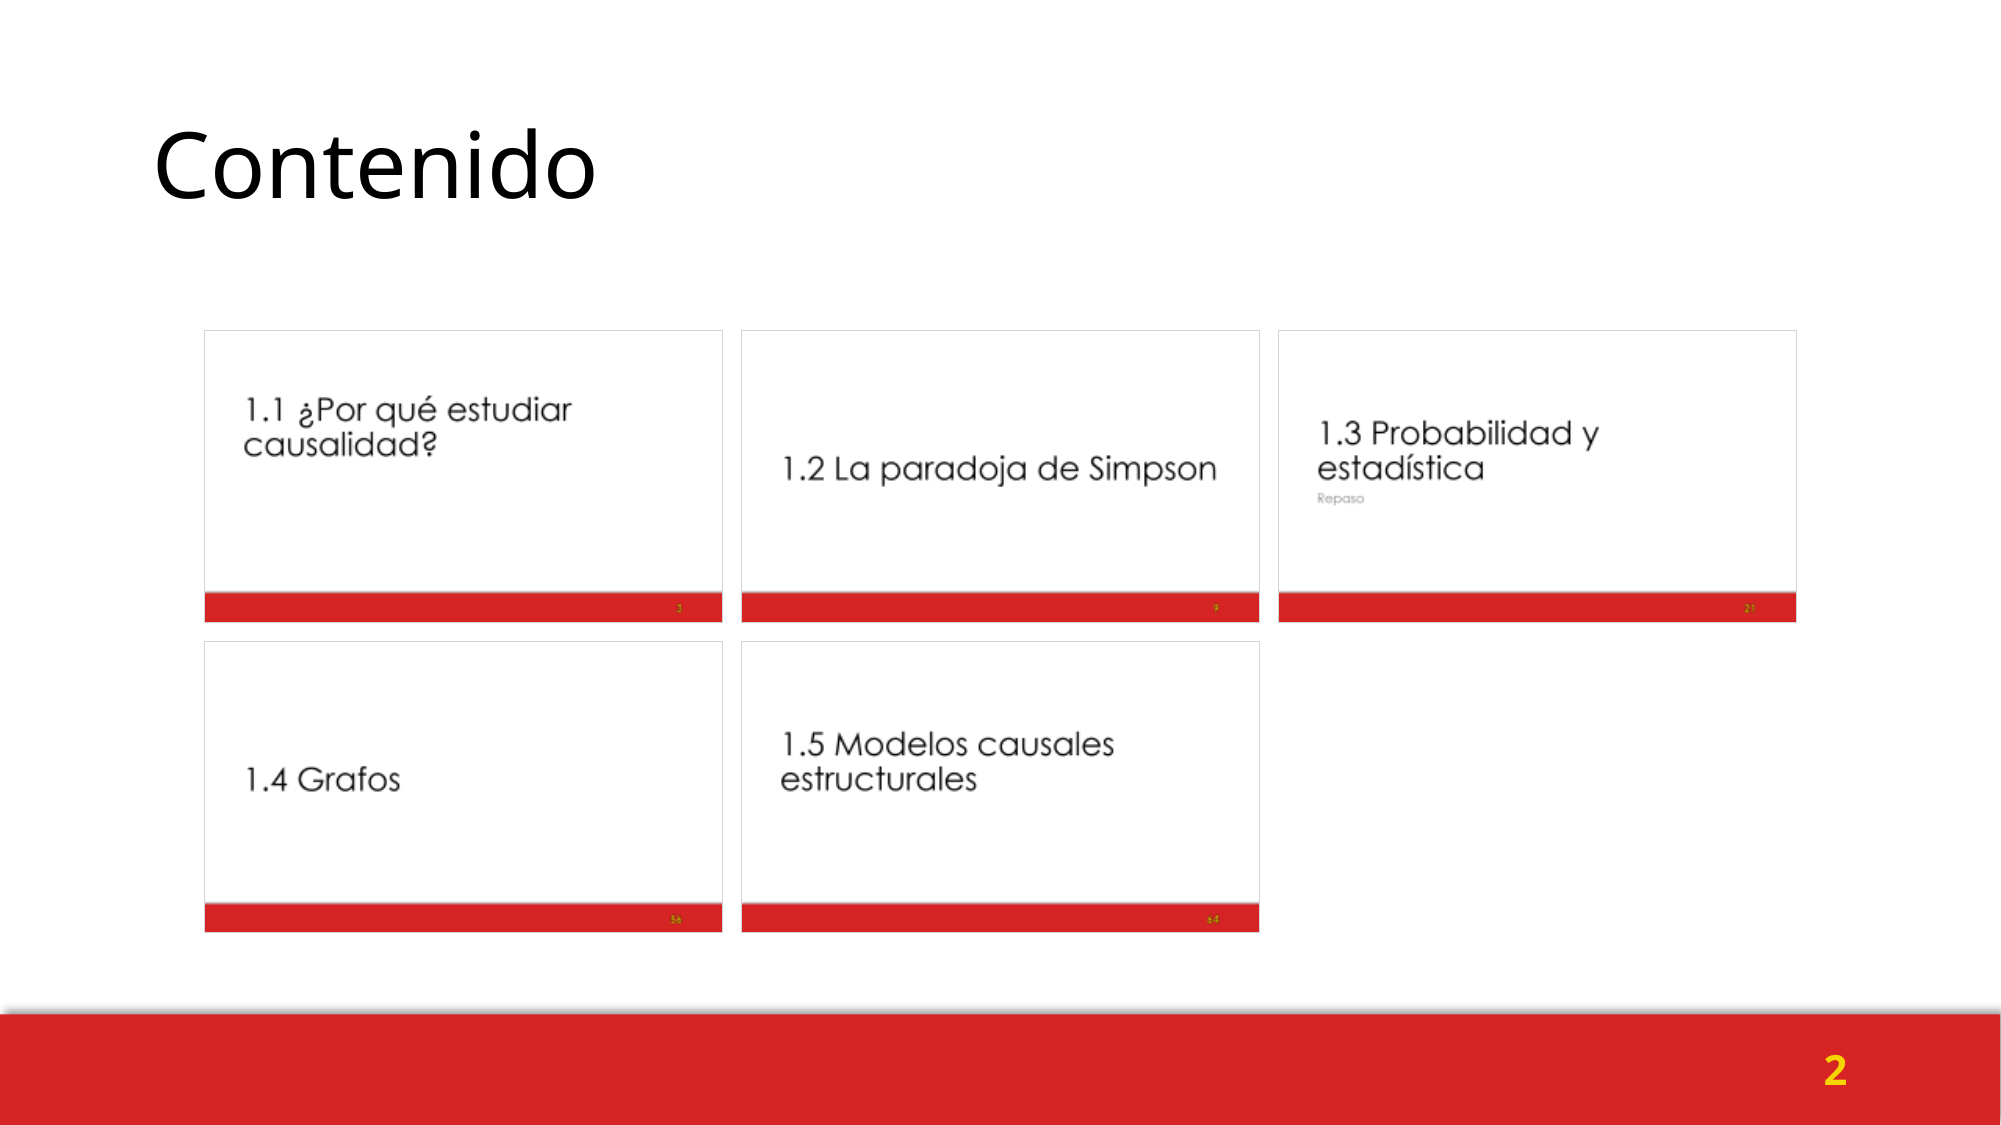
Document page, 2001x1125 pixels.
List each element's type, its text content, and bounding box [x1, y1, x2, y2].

picture [1279, 331, 1796, 622]
title Contenido [137, 59, 1863, 278]
picture [205, 331, 722, 622]
slide_number 2 [1412, 1042, 1863, 1103]
picture [205, 642, 722, 932]
picture [742, 331, 1259, 622]
picture [742, 642, 1259, 932]
